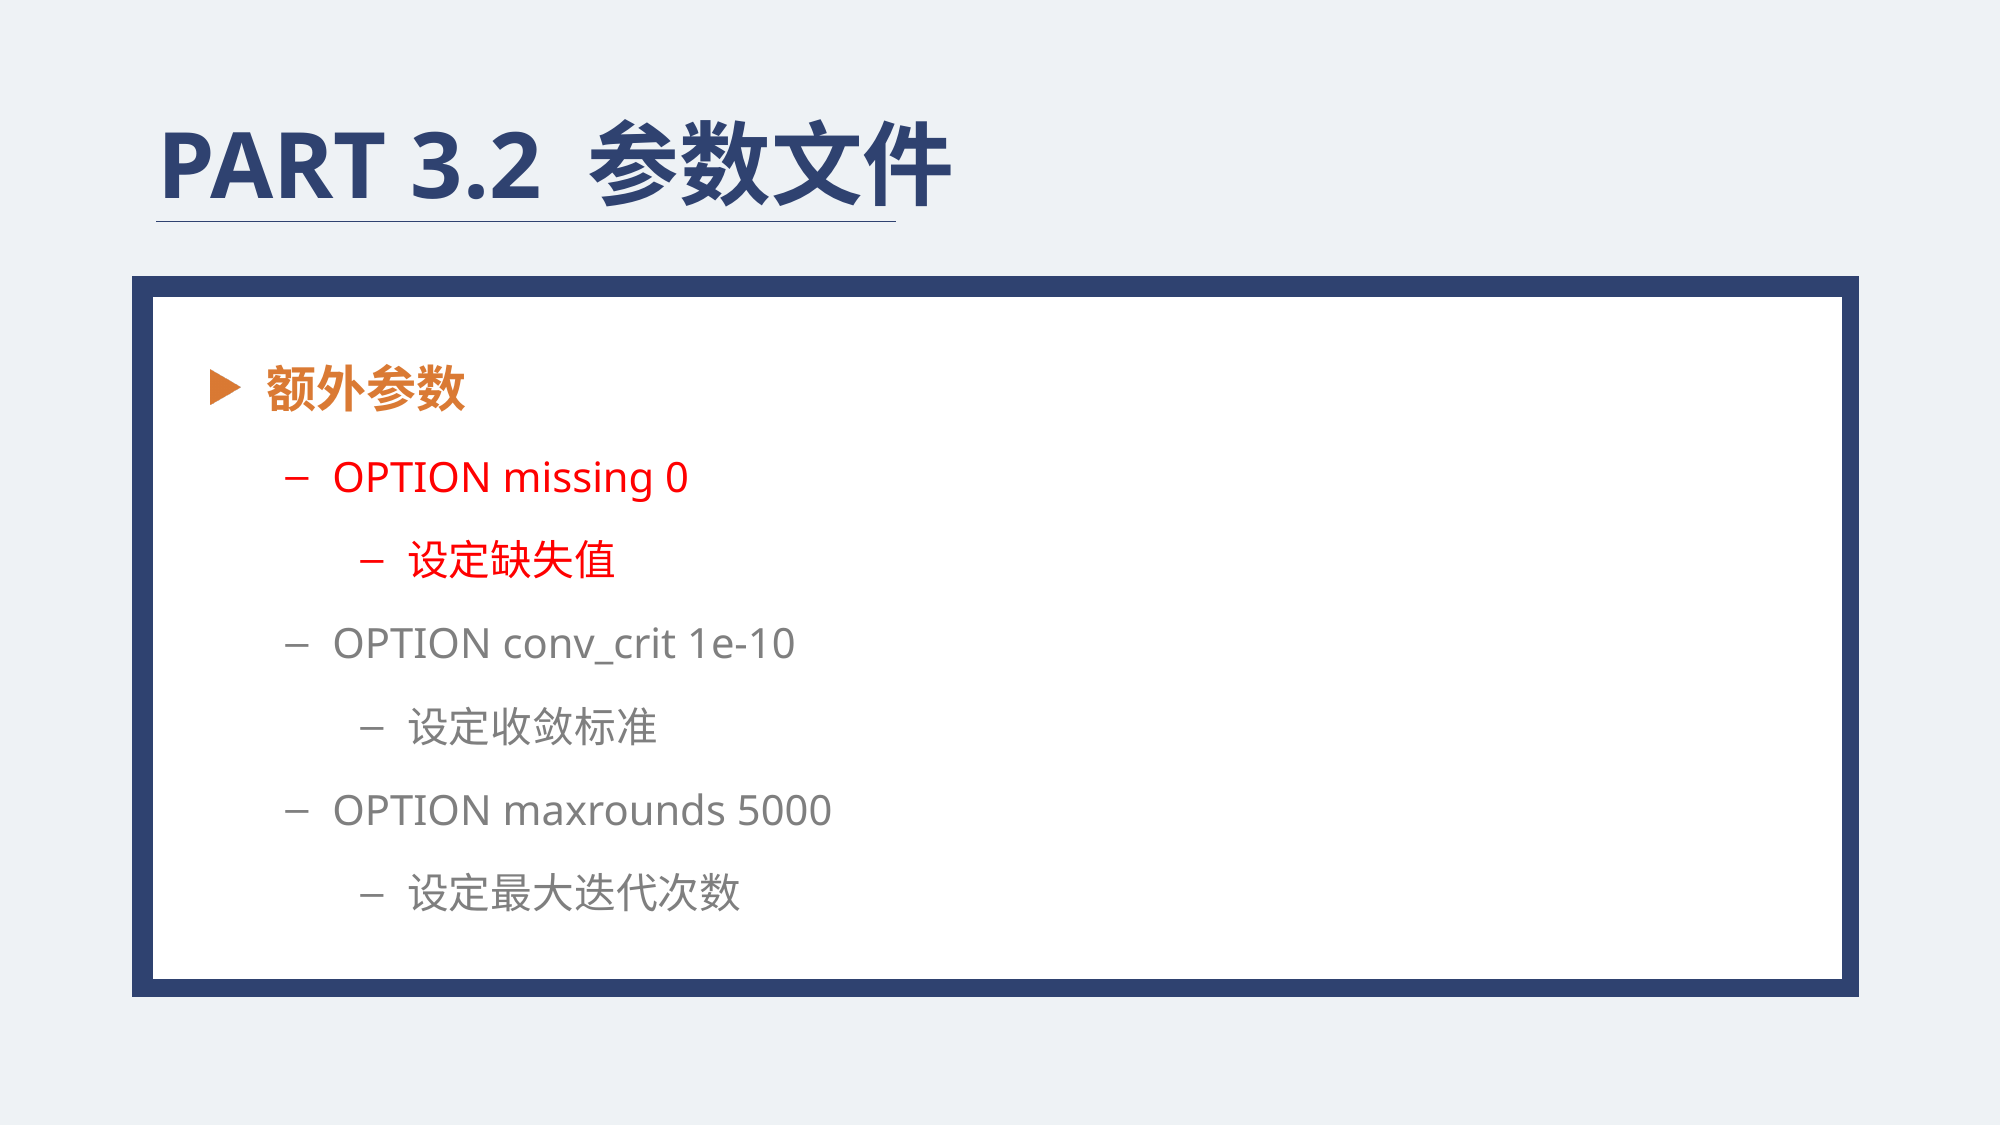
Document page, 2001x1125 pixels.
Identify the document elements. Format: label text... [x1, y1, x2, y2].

picture [210, 369, 241, 405]
text_box 额外参数 OPTION missing 0 设定缺失值 OPTION conv_crit 1e-10 设定收敛标准 OPTION maxrounds 5000 设定最大迭代次数 [195, 319, 1546, 925]
text_box [132, 276, 1859, 997]
text_box [153, 297, 1842, 979]
text_box PART 3.2 参数文件 [142, 59, 1868, 278]
